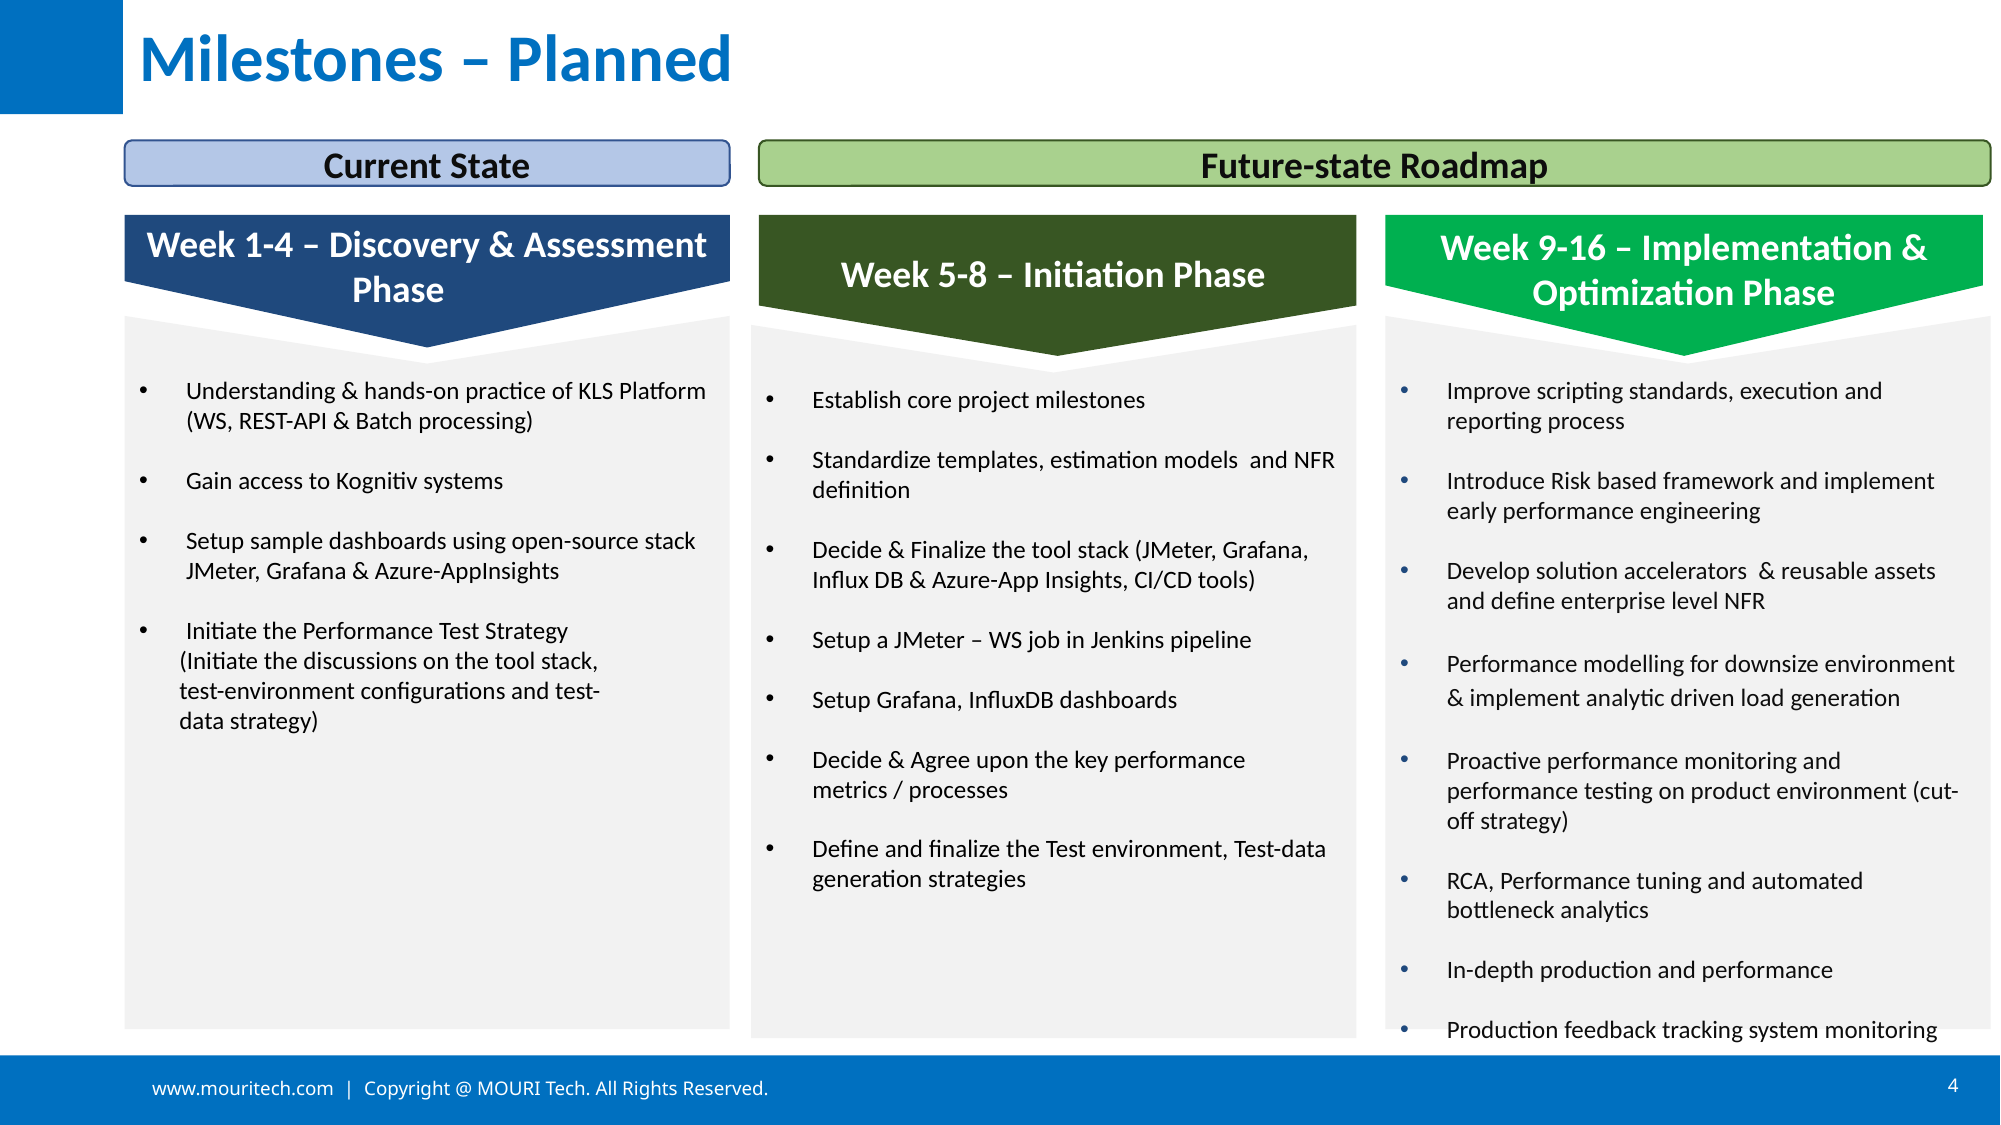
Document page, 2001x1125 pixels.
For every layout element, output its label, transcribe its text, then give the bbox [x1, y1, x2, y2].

text_box Current State [123, 139, 731, 187]
text_box Establish core project milestones Standardize templates, estimation models and NFR definition Decide & Finalize the tool stack (JMeter, Grafana, Influx DB & Azure-App Insights, CI/CD tools) Setup a JMeter – WS job in Jenkins pipeline Setup Grafana, InfluxDB dashboards Decide & Agree upon the key performance metrics / processes Define and finalize the Test environment, Test-data generation strategies [751, 324, 1357, 1039]
text_box Improve scripting standards, execution and reporting process Introduce Risk based framework and implement early performance engineering Develop solution accelerators & reusable assets and define enterprise level NFR Performance modelling for downsize environment & implement analytic driven load generation Proactive performance monitoring and performance testing on product environment (cut-off strategy) RCA, Performance tuning and automated bottleneck analytics In-depth production and performance Production feedback tracking system monitoring [1385, 315, 1991, 1030]
text_box Week 5-8 – Initiation Phase [758, 214, 1357, 356]
text_box Future-state Roadmap [757, 139, 1992, 187]
text_box Week 9-16 – Implementation & Optimization Phase [1385, 214, 1983, 356]
title Milestones – Planned [124, 0, 1908, 126]
text_box Week 1-4 – Discovery & Assessment Phase [124, 214, 730, 348]
text_box Understanding & hands-on practice of KLS Platform (WS, REST-API & Batch processing) Gain access to Kognitiv systems Setup sample dashboards using open-source stack JMeter, Grafana & Azure-AppInsights Initiate the Performance Test Strategy (Initiate the discussions on the tool stack, test-environment configurations and test- data strategy) [124, 315, 730, 1030]
